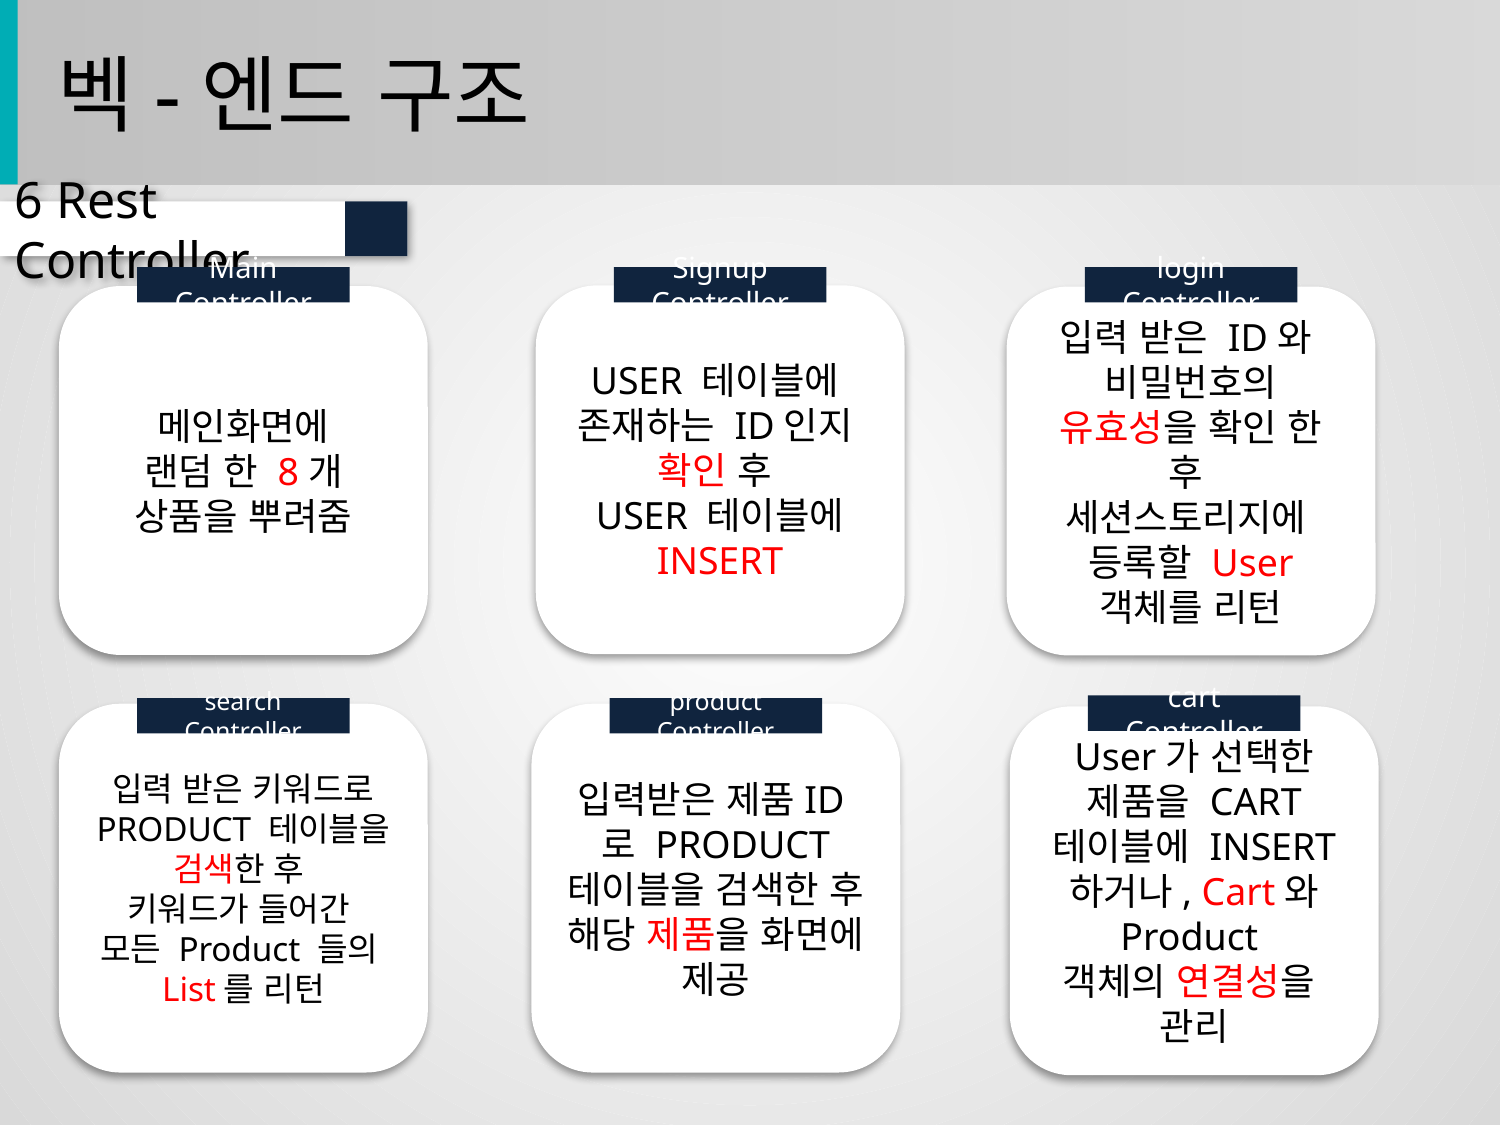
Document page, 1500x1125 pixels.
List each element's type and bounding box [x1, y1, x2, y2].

text_box [531, 697, 901, 1073]
text_box [1006, 266, 1376, 656]
text_box [0, 201, 408, 257]
text_box [0, 0, 1500, 185]
text_box [1009, 695, 1379, 1076]
text_box [58, 697, 429, 1073]
text_box [58, 266, 429, 656]
text_box [535, 266, 905, 655]
